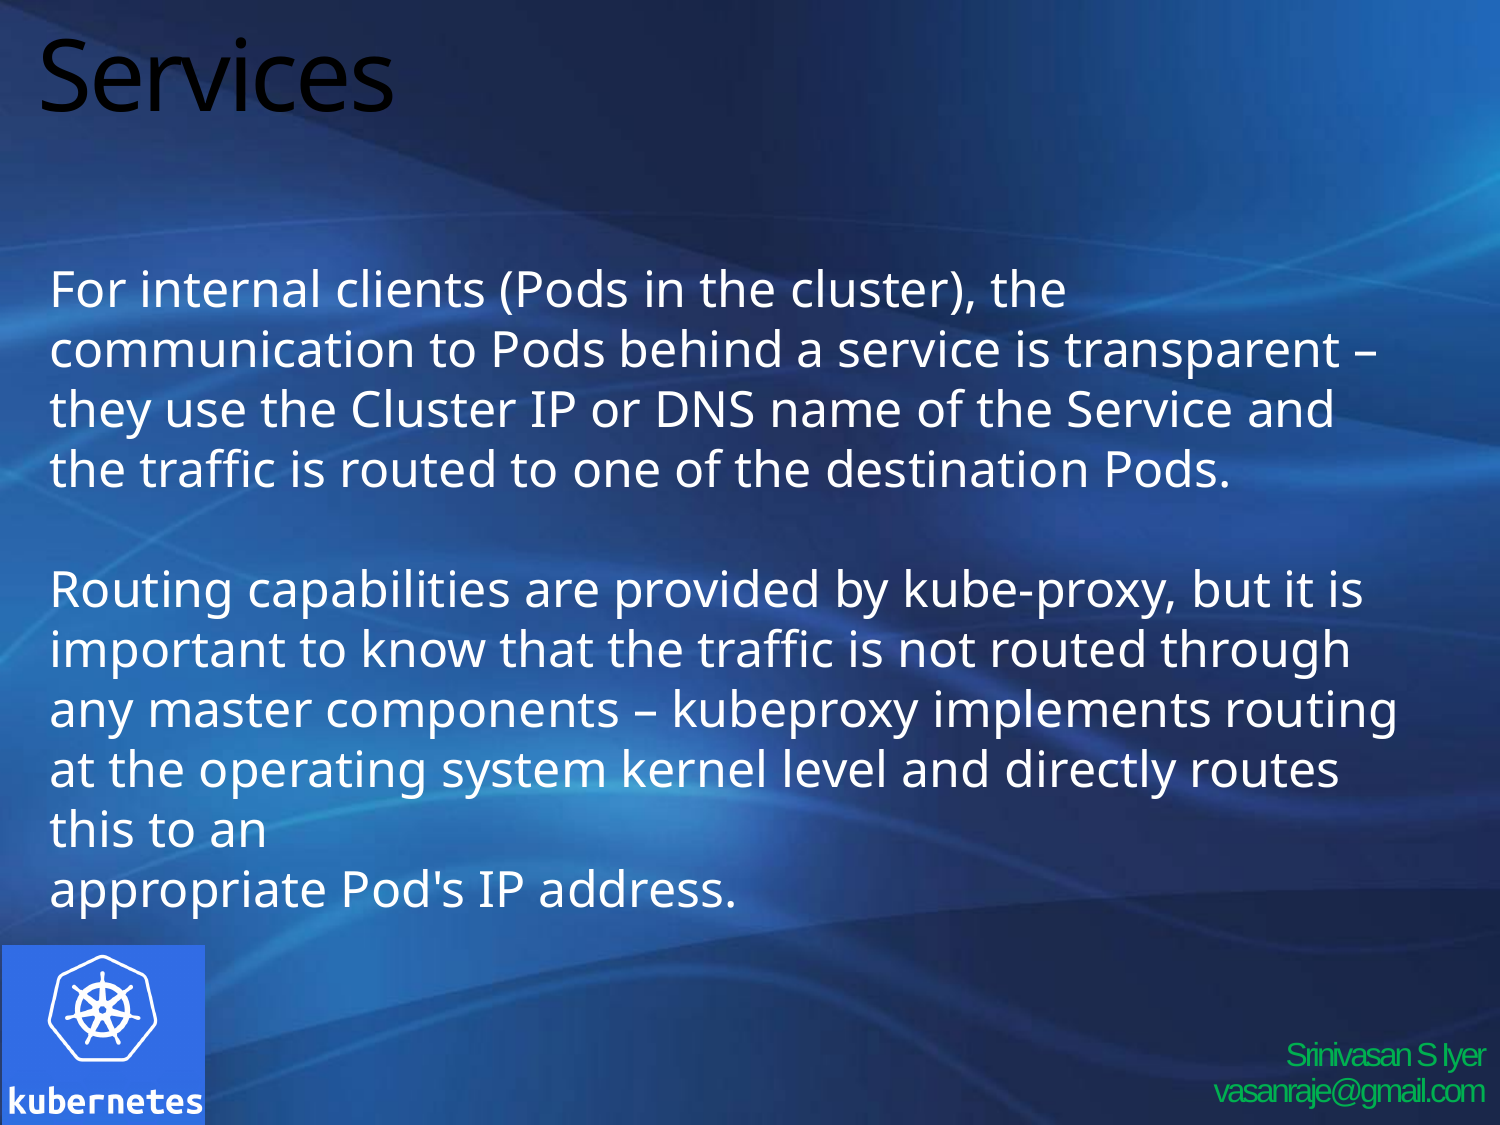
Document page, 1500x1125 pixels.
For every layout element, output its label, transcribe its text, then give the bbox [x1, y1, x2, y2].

picture [0, 0, 1500, 1125]
title Services [37, 24, 1438, 163]
text_box For internal clients (Pods in the cluster), the communication to Pods behind a service is transparent – they use the Cluster IP or DNS name of the Service and the traffic is routed to one of the destination Pods. Routing capabilities are provided by kube-proxy, but it is important to know that the traffic is not routed through any master components – kubeproxy implements routing at the operating system kernel level and directly routes this to an appropriate Pod's IP address. [35, 249, 1438, 925]
